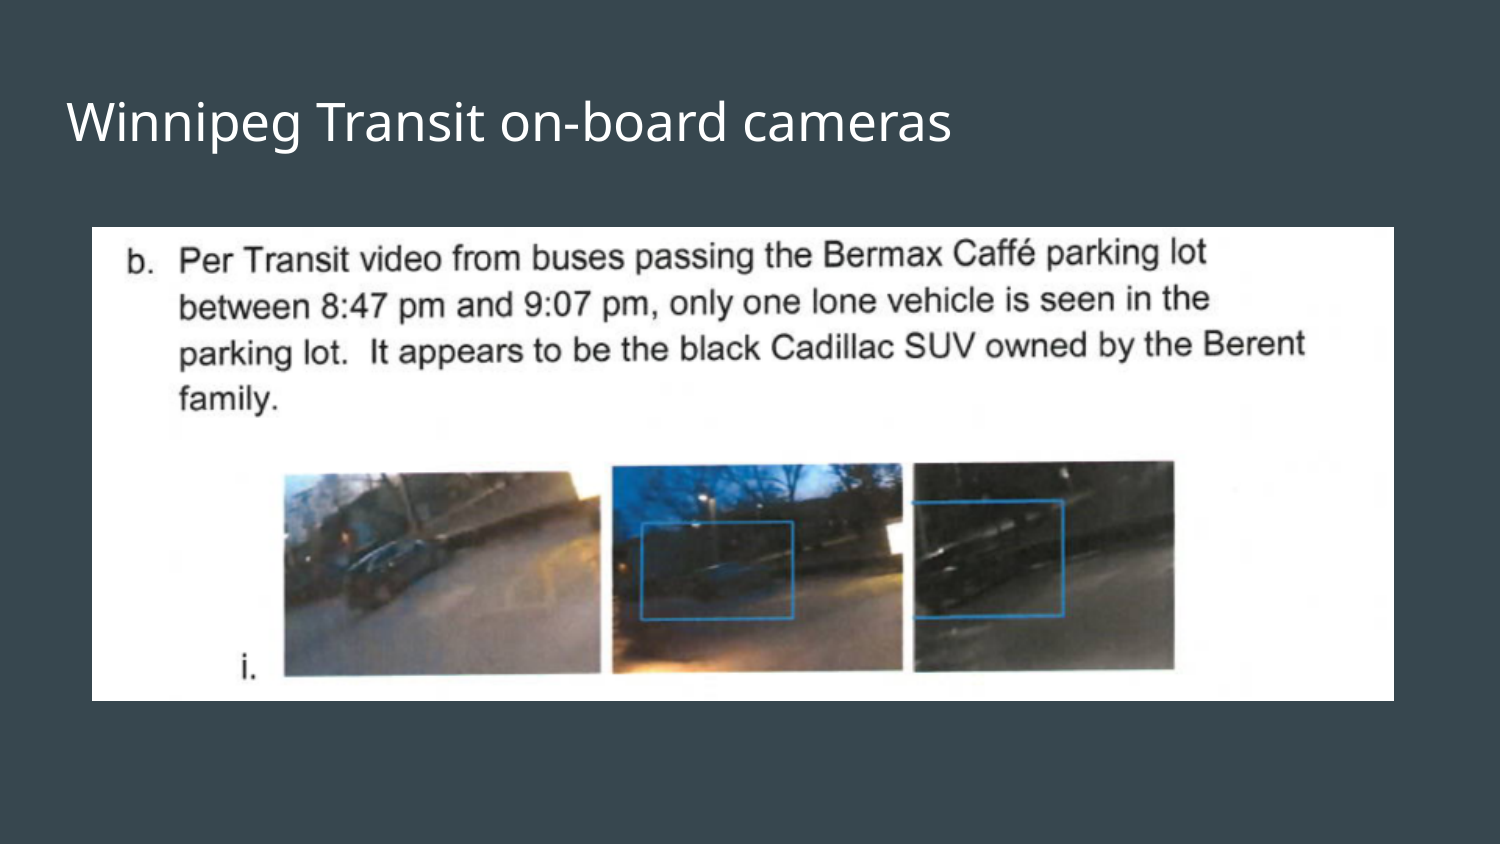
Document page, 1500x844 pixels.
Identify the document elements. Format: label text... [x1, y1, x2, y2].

title Winnipeg Transit on-board cameras [51, 72, 1449, 167]
picture [92, 226, 1395, 701]
